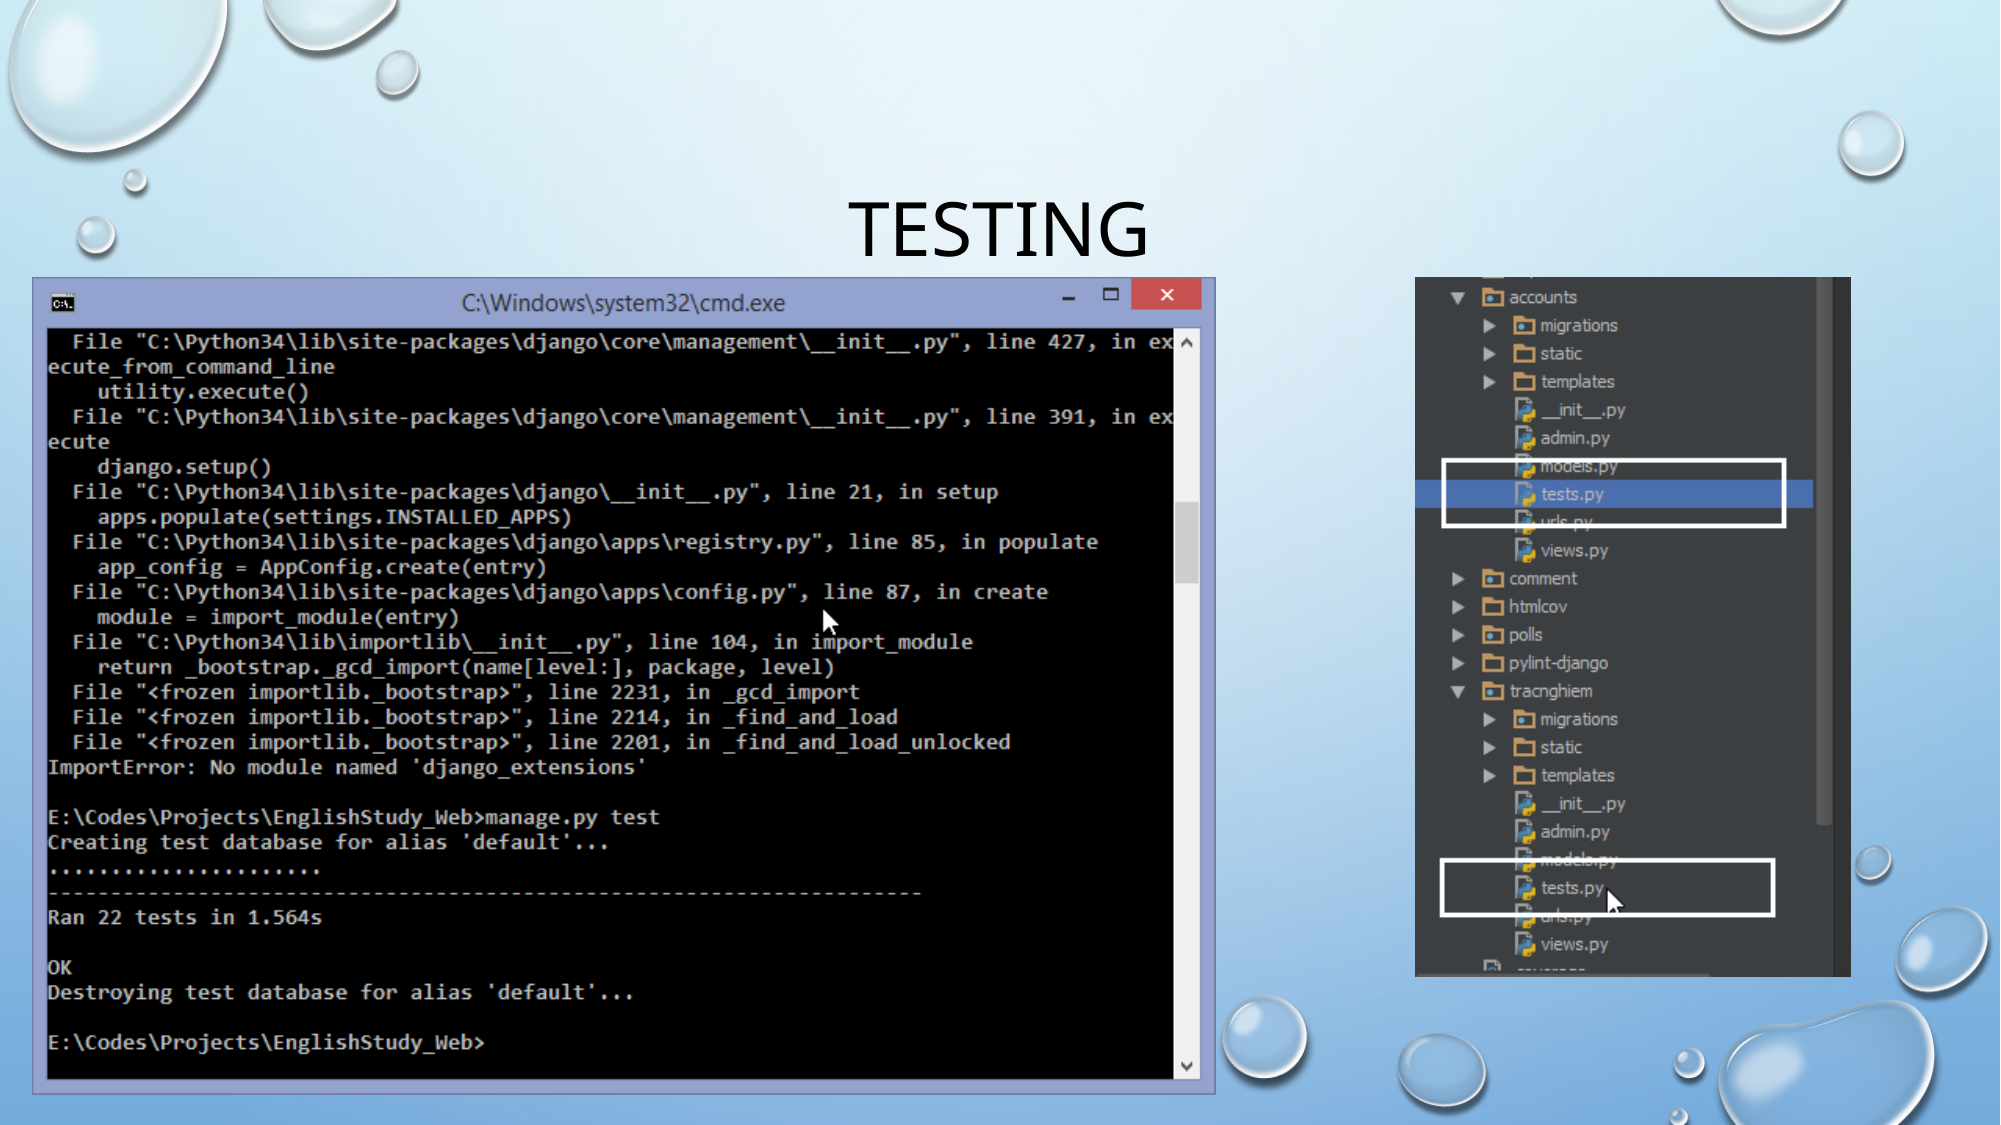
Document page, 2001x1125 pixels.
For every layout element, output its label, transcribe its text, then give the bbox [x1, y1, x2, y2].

title Testing [149, 101, 1851, 364]
picture [0, 0, 2000, 1125]
